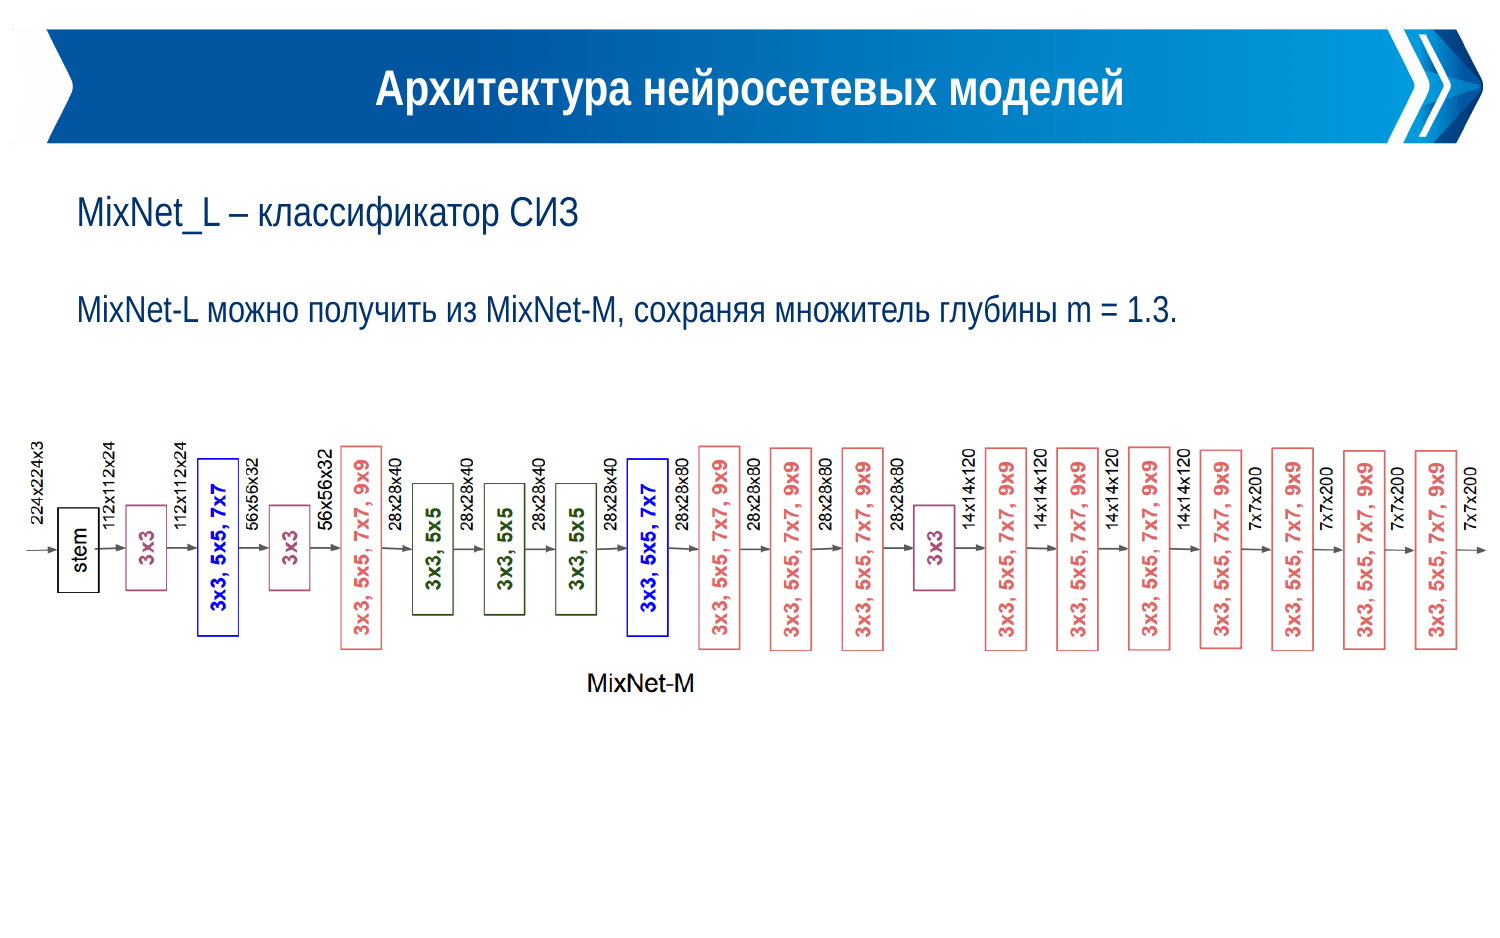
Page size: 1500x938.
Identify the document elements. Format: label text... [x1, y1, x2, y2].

picture [11, 26, 1483, 145]
text_box MixNet_L – классификатор СИЗ MixNet-L можно получить из MixNet-M, сохраняя множитель глубины m = 1.3. [61, 177, 1329, 337]
picture [0, 416, 1500, 701]
